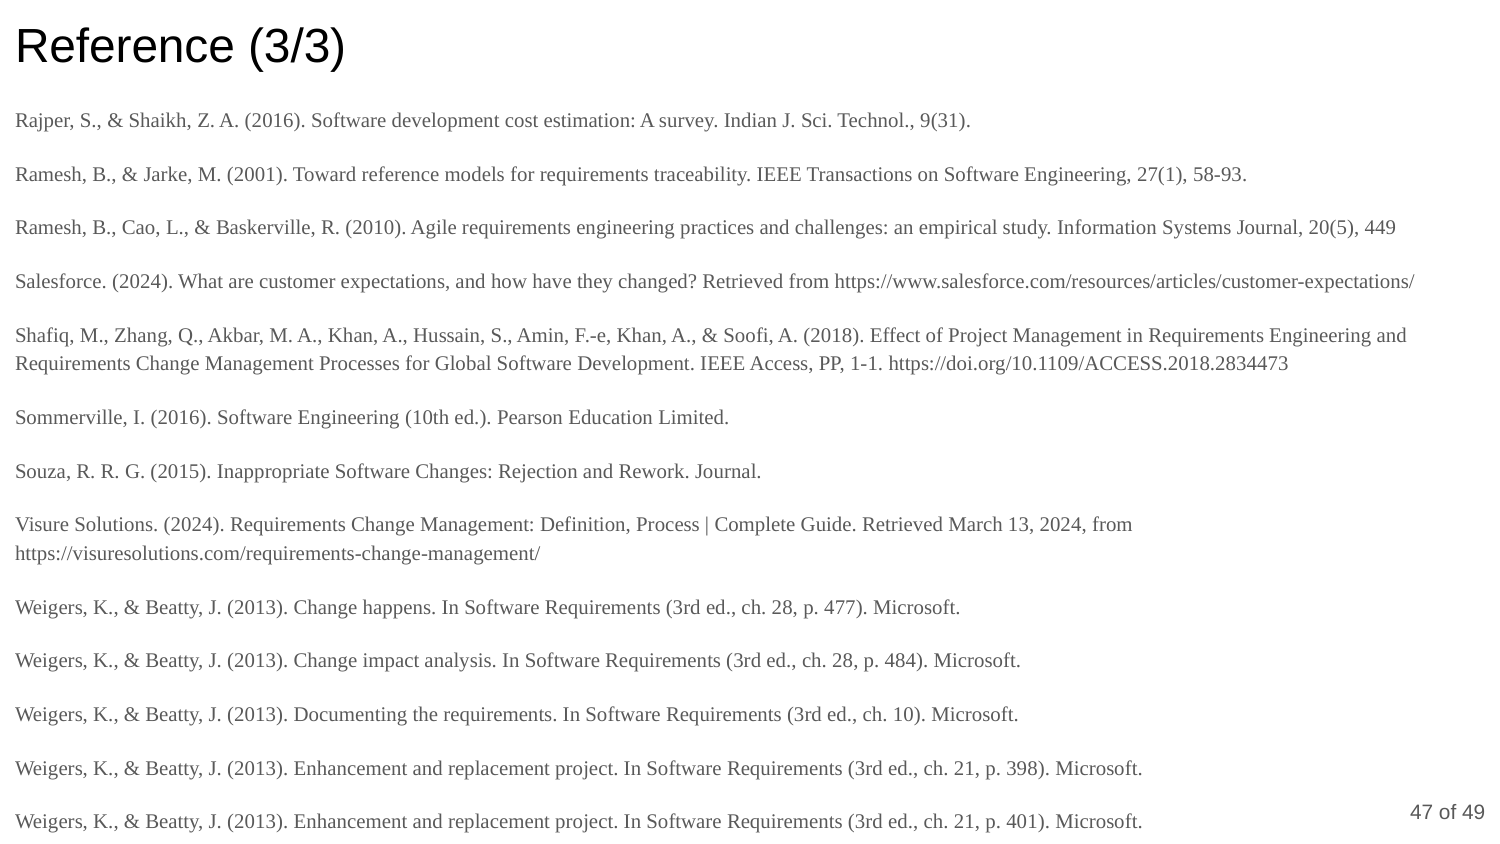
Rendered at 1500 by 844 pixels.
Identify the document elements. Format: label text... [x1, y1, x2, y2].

list Rajper, S., & Shaikh, Z. A. (2016). Software development cost estimation: A survey. Indian J. Sci. Technol., 9(31). Ramesh, B., & Jarke, M. (2001). Toward reference models for requirements traceability. IEEE Transactions on Software Engineering, 27(1), 58-93. Ramesh, B., Cao, L., & Baskerville, R. (2010). Agile requirements engineering practices and challenges: an empirical study. Information Systems Journal, 20(5), 449 Salesforce. (2024). What are customer expectations, and how have they changed? Retrieved from https://www.salesforce.com/resources/articles/customer-expectations/ Shafiq, M., Zhang, Q., Akbar, M. A., Khan, A., Hussain, S., Amin, F.-e, Khan, A., & Soofi, A. (2018). Effect of Project Management in Requirements Engineering and Requirements Change Management Processes for Global Software Development. IEEE Access, PP, 1-1. https://doi.org/10.1109/ACCESS.2018.2834473 Sommerville, I. (2016). Software Engineering (10th ed.). Pearson Education Limited. Souza, R. R. G. (2015). Inappropriate Software Changes: Rejection and Rework. Journal. Visure Solutions. (2024). Requirements Change Management: Definition, Process | Complete Guide. Retrieved March 13, 2024, from https://visuresolutions.com/requirements-change-management/ Weigers, K., & Beatty, J. (2013). Change happens. In Software Requirements (3rd ed., ch. 28, p. 477). Microsoft. Weigers, K., & Beatty, J. (2013). Change impact analysis. In Software Requirements (3rd ed., ch. 28, p. 484). Microsoft. Weigers, K., & Beatty, J. (2013). Documenting the requirements. In Software Requirements (3rd ed., ch. 10). Microsoft. Weigers, K., & Beatty, J. (2013). Enhancement and replacement project. In Software Requirements (3rd ed., ch. 21, p. 398). Microsoft. Weigers, K., & Beatty, J. (2013). Enhancement and replacement project. In Software Requirements (3rd ed., ch. 21, p. 401). Microsoft. [0, 87, 1455, 844]
slide_number ‹#› of 49 [1390, 779, 1500, 844]
title Reference (3/3) [0, 0, 1262, 87]
